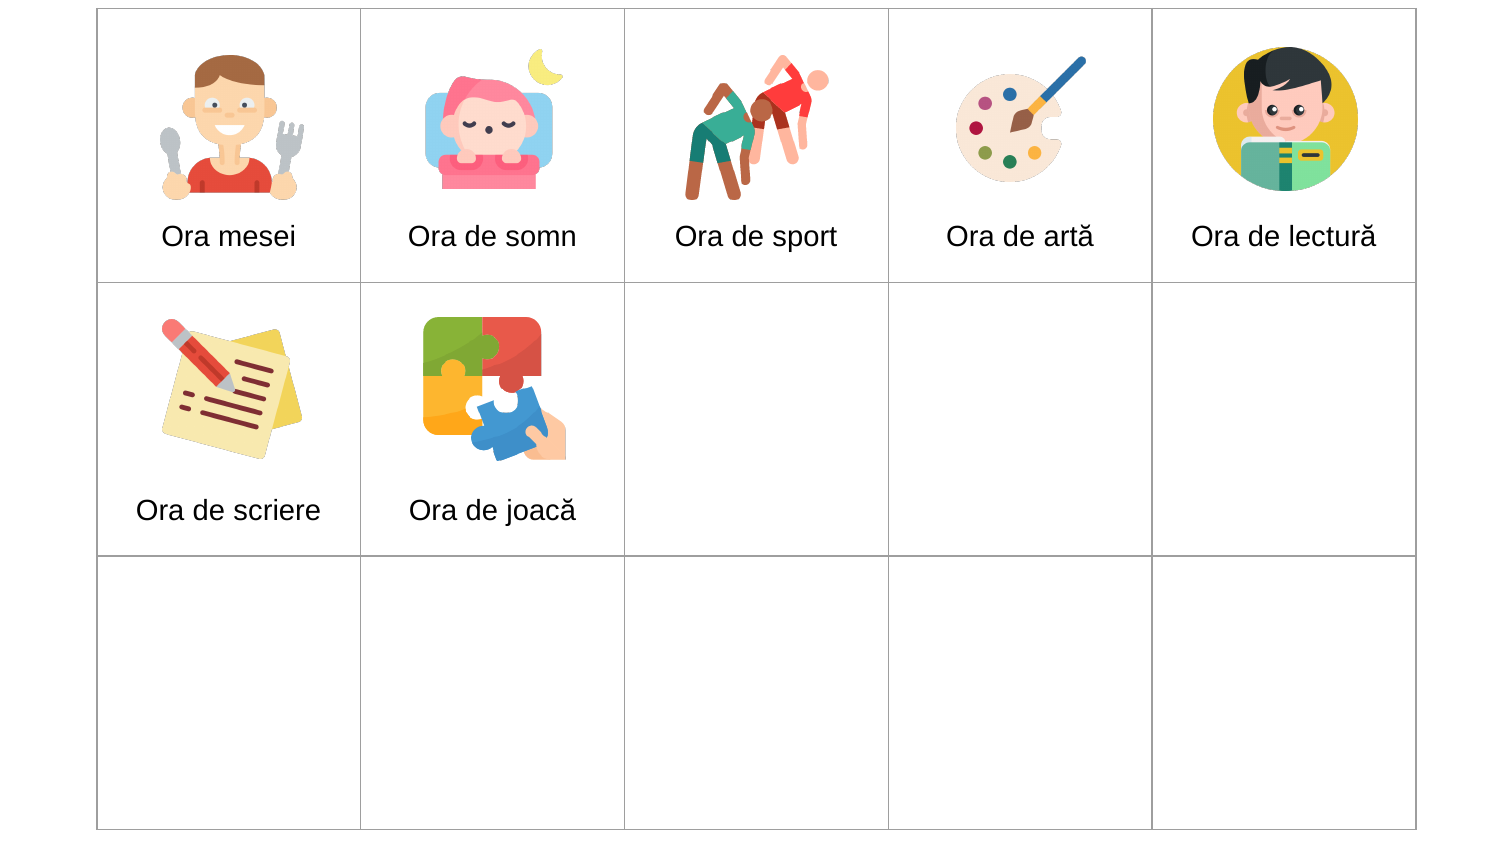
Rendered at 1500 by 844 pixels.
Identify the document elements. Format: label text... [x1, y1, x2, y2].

table_header Ora de sport [625, 9, 888, 282]
picture [162, 319, 302, 459]
table_cell [889, 557, 1151, 829]
picture [159, 55, 304, 200]
table_header Ora de lectură [1153, 9, 1415, 282]
table_cell Ora de scriere [98, 283, 360, 555]
table_header Ora de somn [361, 9, 624, 282]
table_cell [361, 557, 624, 829]
table_cell [1153, 557, 1415, 829]
table_cell [625, 283, 888, 555]
picture [1213, 47, 1358, 192]
picture [424, 49, 564, 189]
table_header Ora mesei [98, 9, 360, 282]
table_cell [1153, 283, 1415, 555]
table_header Ora de artă [889, 9, 1151, 282]
picture [422, 317, 566, 461]
table_cell [625, 557, 888, 829]
table_cell [889, 283, 1151, 555]
picture [684, 55, 829, 200]
table_cell [98, 557, 360, 829]
picture [949, 47, 1093, 192]
table_cell Ora de joacă [361, 283, 624, 555]
